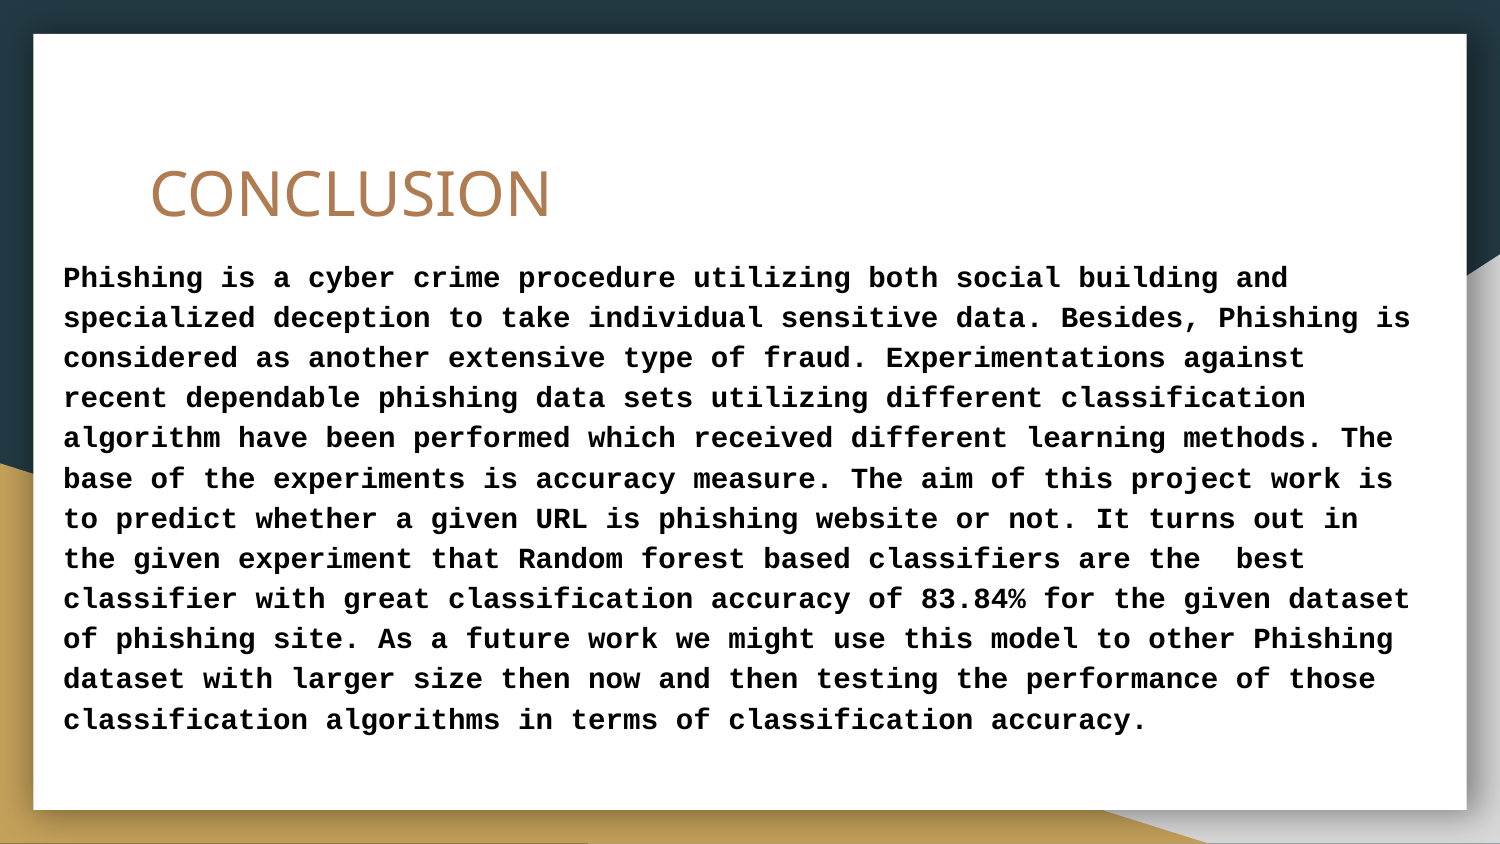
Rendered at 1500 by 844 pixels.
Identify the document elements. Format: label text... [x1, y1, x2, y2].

list Phishing is a cyber crime procedure utilizing both social building and specialized deception to take individual sensitive data. Besides, Phishing is considered as another extensive type of fraud. Experimentations against recent dependable phishing data sets utilizing different classification algorithm have been performed which received different learning methods. The base of the experiments is accuracy measure. The aim of this project work is to predict whether a given URL is phishing website or not. It turns out in the given experiment that Random forest based classifiers are the best classifier with great classification accuracy of 83.84% for the given dataset of phishing site. As a future work we might use this model to other Phishing dataset with larger size then now and then testing the performance of those classification algorithms in terms of classification accuracy. [48, 237, 1428, 798]
title CONCLUSION [134, 138, 1366, 237]
